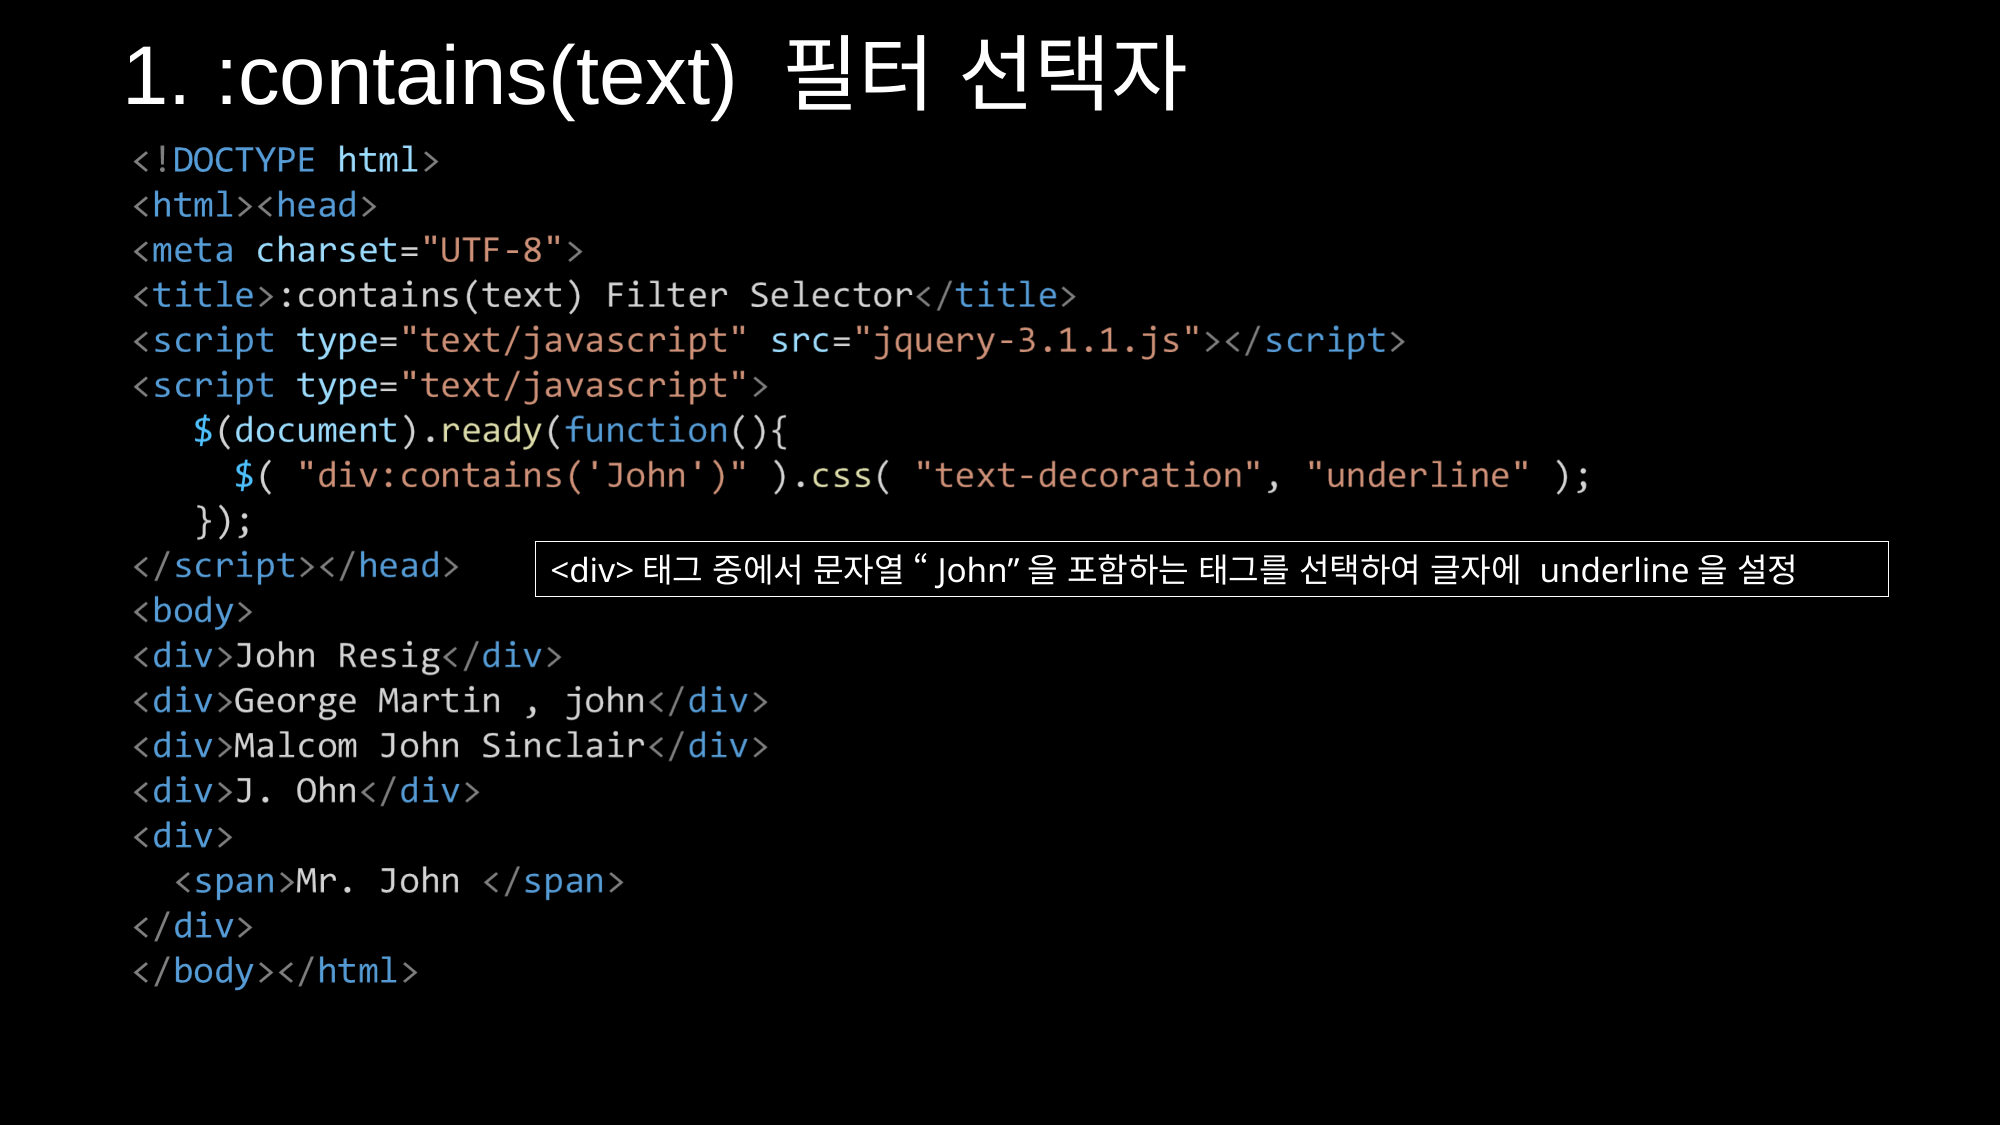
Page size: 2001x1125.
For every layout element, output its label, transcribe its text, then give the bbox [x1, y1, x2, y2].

text_box 1. :contains(text) 필터 선택자 [107, 13, 1972, 129]
picture [107, 123, 1912, 1016]
